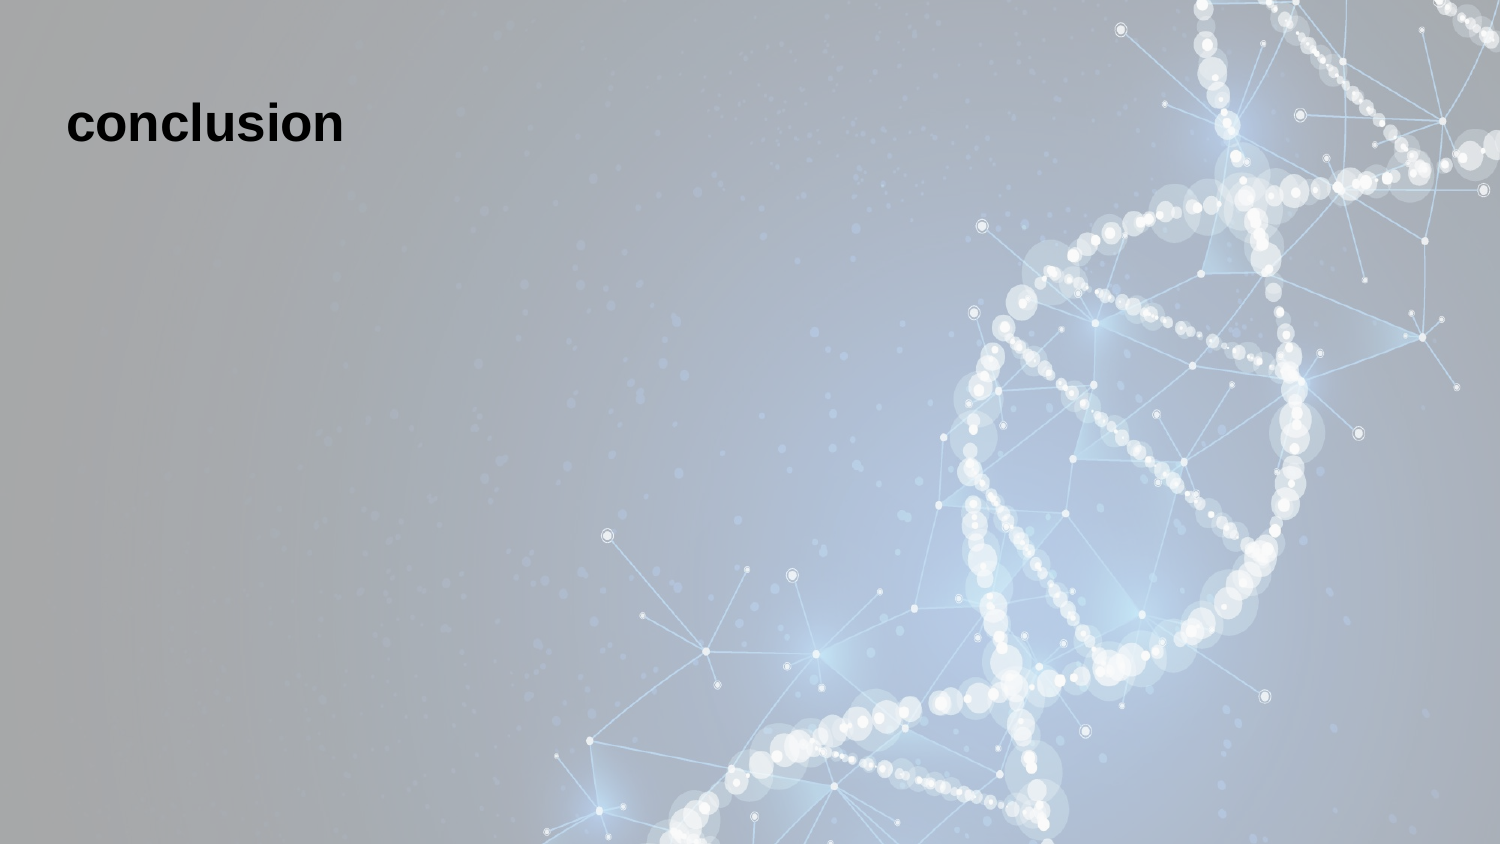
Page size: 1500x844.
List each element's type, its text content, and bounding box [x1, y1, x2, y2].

title conclusion [51, 72, 1449, 167]
